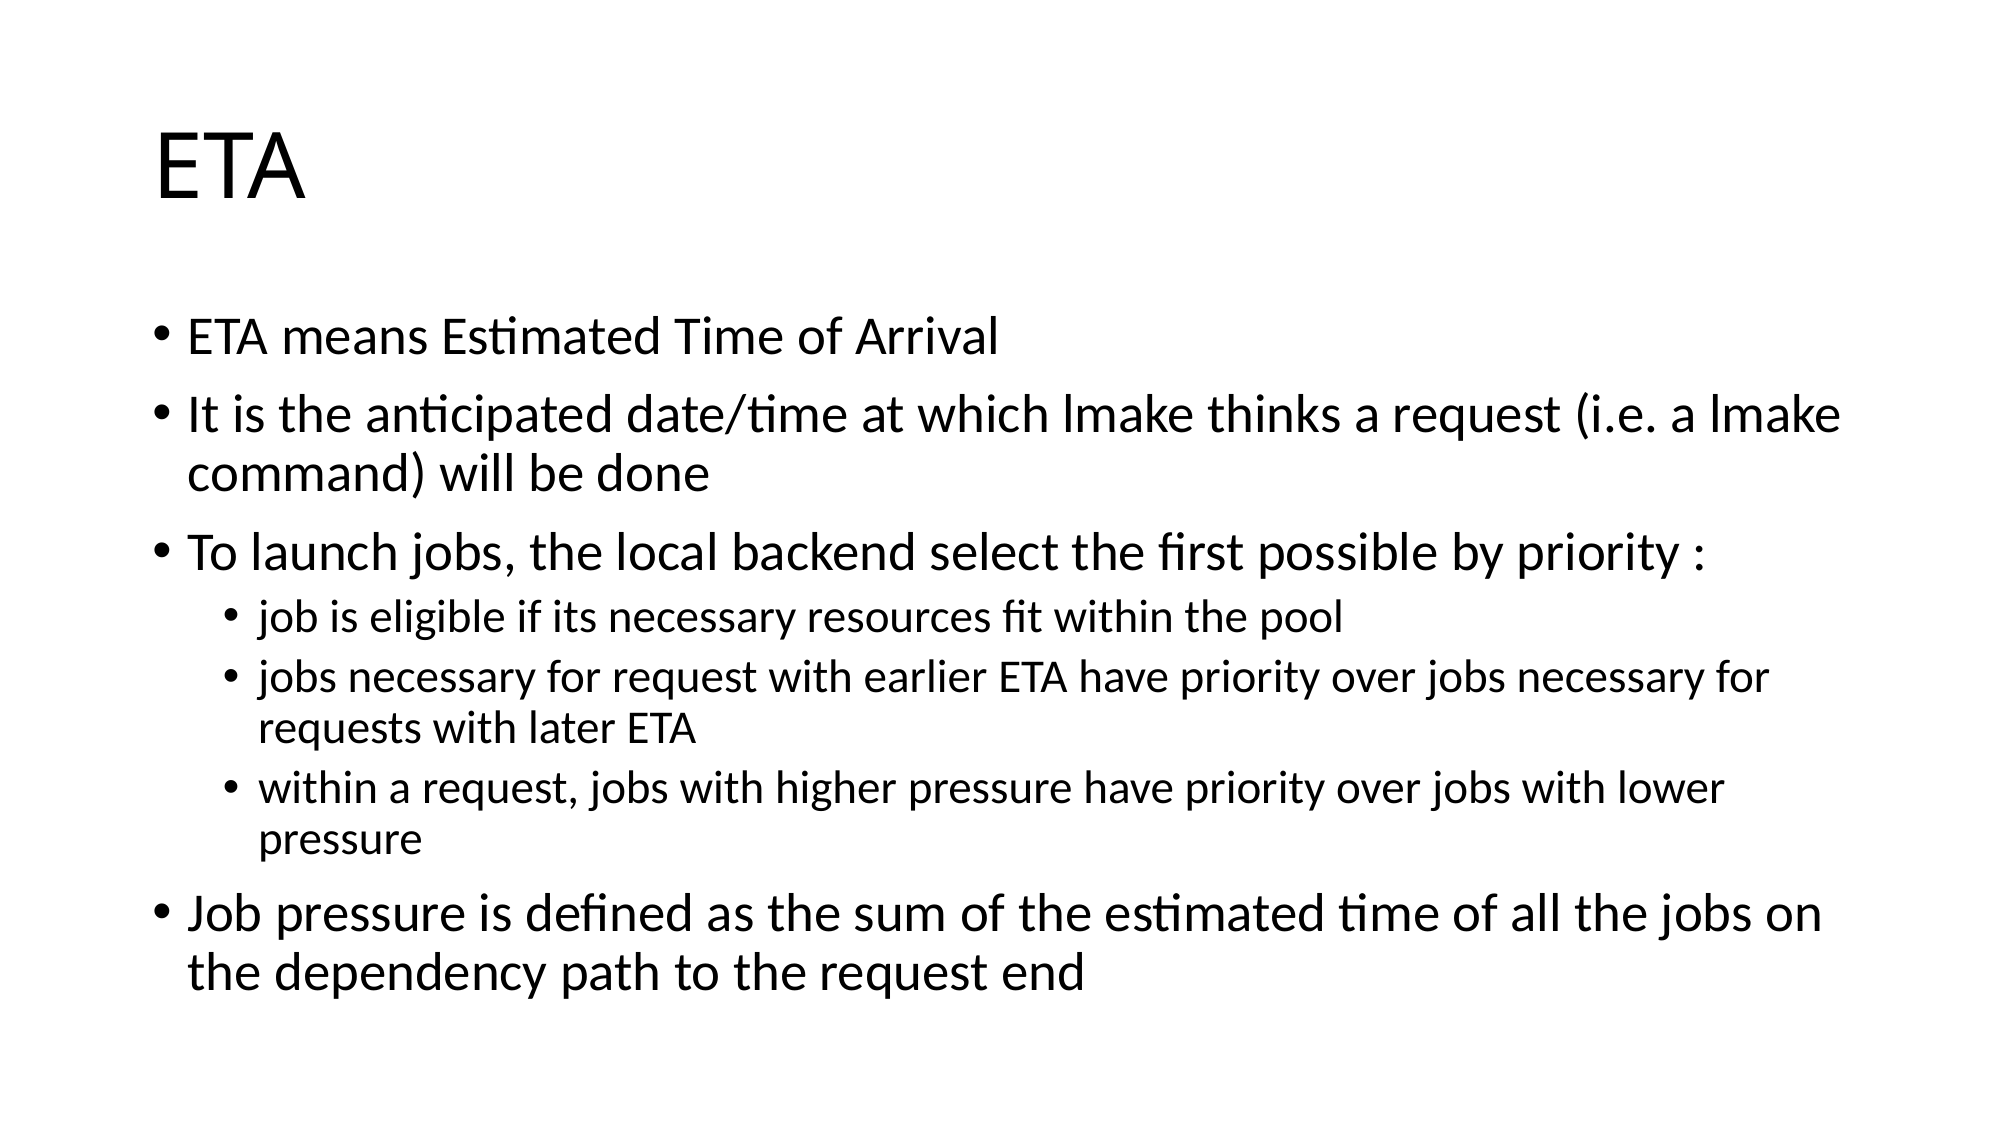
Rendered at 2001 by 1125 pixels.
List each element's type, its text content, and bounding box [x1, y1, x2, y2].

list ETA means Estimated Time of Arrival It is the anticipated date/time at which lmake thinks a request (i.e. a lmake command) will be done To launch jobs, the local backend select the first possible by priority : job is eligible if its necessary resources fit within the pool jobs necessary for request with earlier ETA have priority over jobs necessary for requests with later ETA within a request, jobs with higher pressure have priority over jobs with lower pressure Job pressure is defined as the sum of the estimated time of all the jobs on the dependency path to the request end [137, 299, 1863, 1014]
title ETA [137, 59, 1863, 278]
